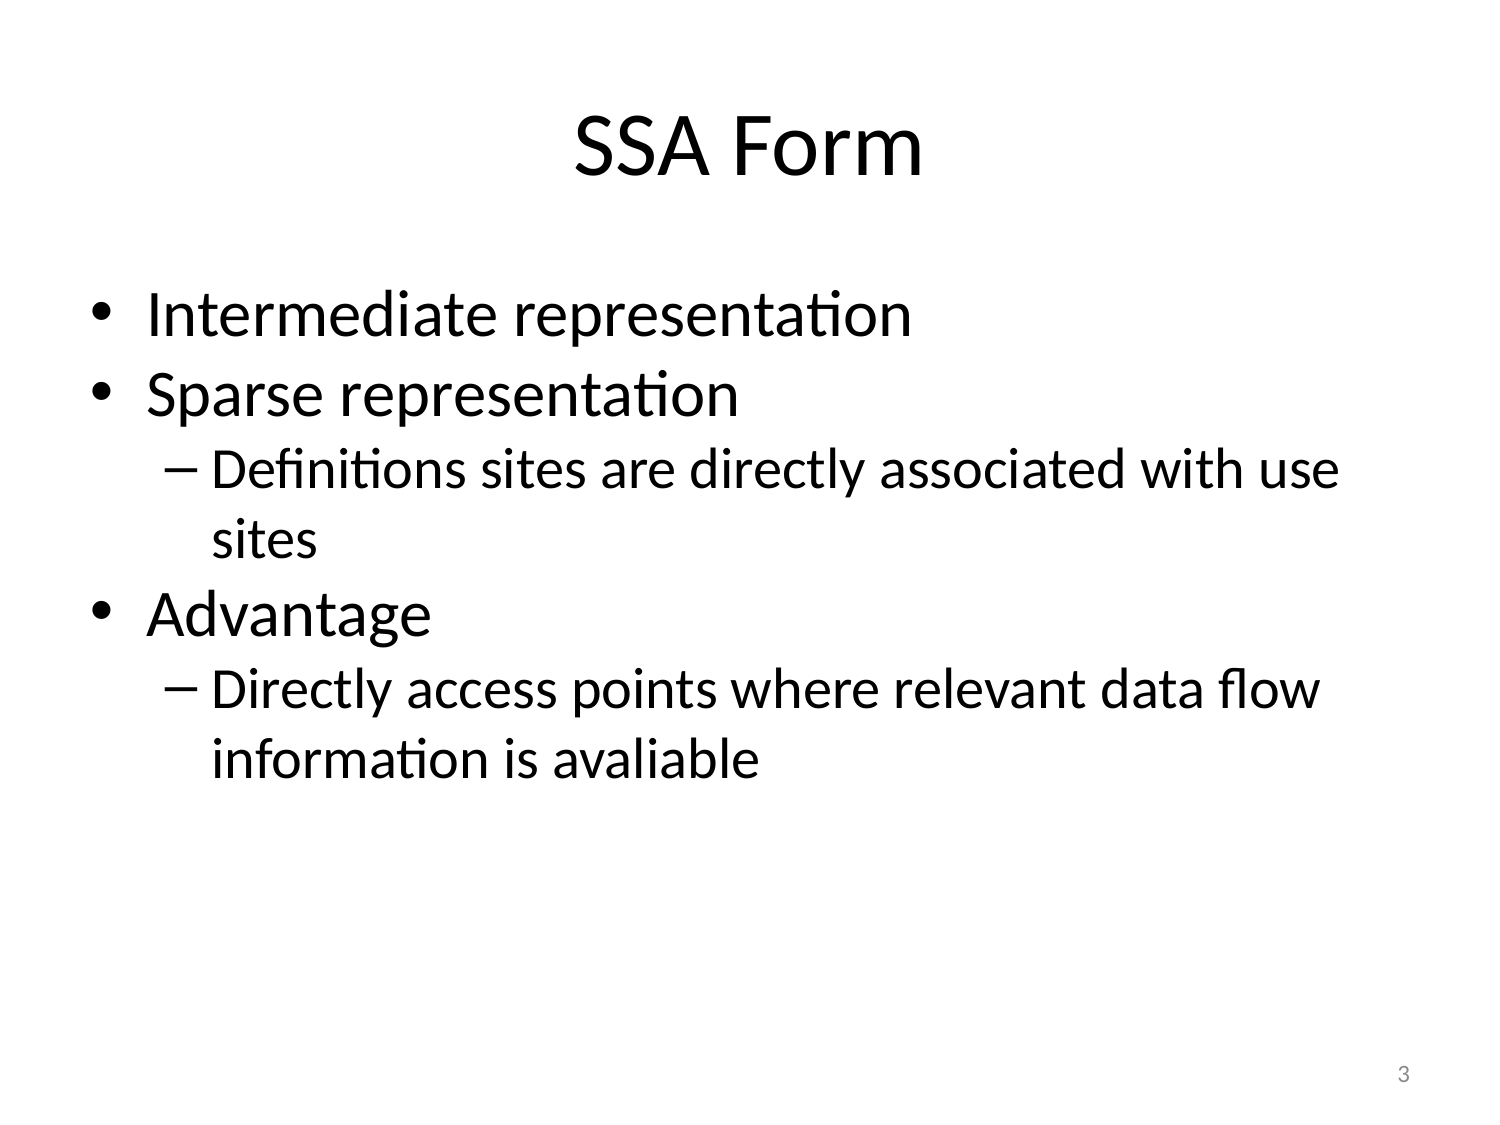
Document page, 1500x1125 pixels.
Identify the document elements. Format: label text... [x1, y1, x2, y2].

text_box SSA Form [75, 45, 1425, 233]
text_box <number> [1074, 1042, 1425, 1103]
text_box Intermediate representation Sparse representation Definitions sites are directly associated with use sites Advantage Directly access points where relevant data flow information is avaliable [75, 262, 1425, 1005]
